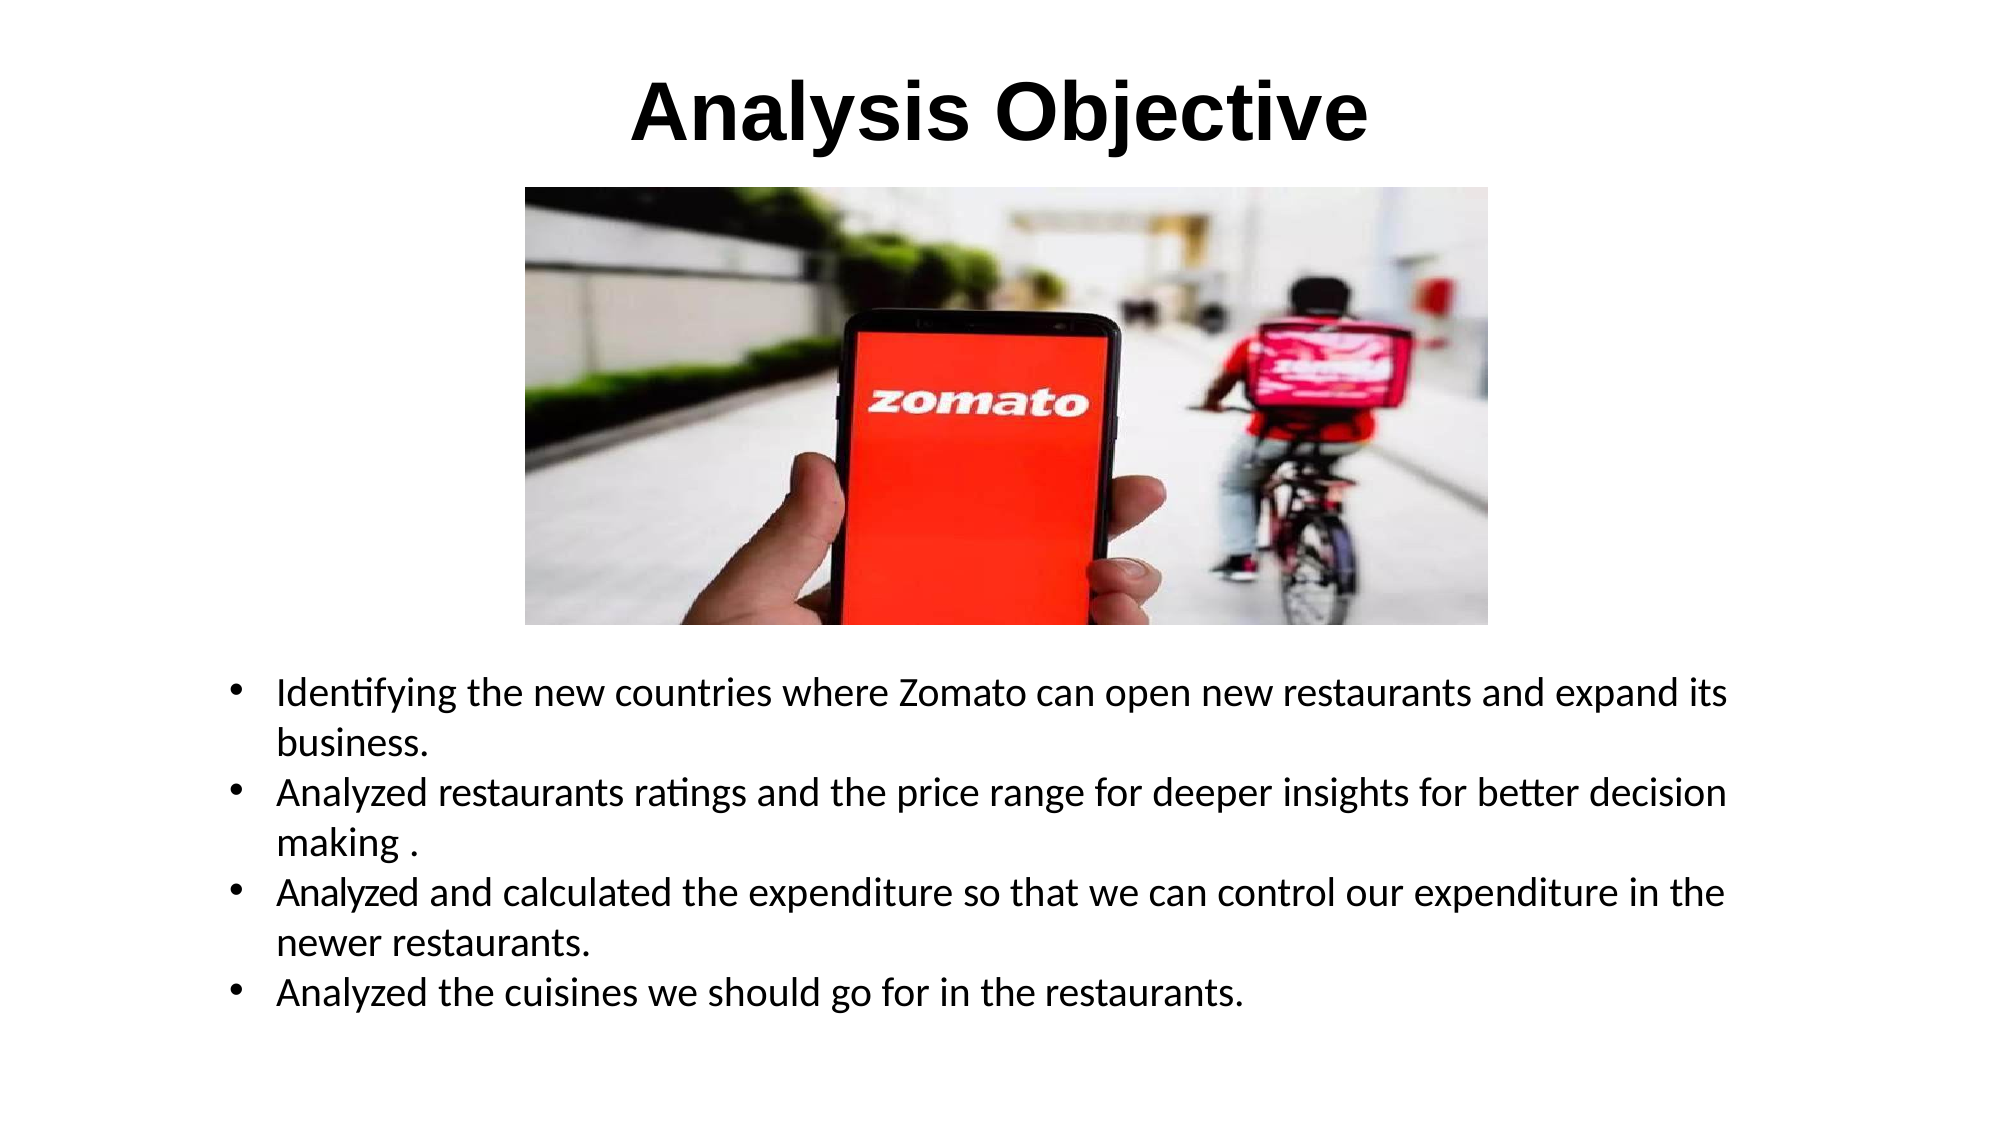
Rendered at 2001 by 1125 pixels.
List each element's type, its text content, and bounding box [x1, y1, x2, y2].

picture [524, 187, 1488, 626]
text_box Identifying the new countries where Zomato can open new restaurants and expand its business. Analyzed restaurants ratings and the price range for deeper insights for better decision making . Analyzed and calculated the expenditure so that we can control our expenditure in the newer restaurants. Analyzed the cuisines we should go for in the restaurants. [227, 662, 1773, 1015]
text_box Analysis Objective [614, 50, 1386, 165]
